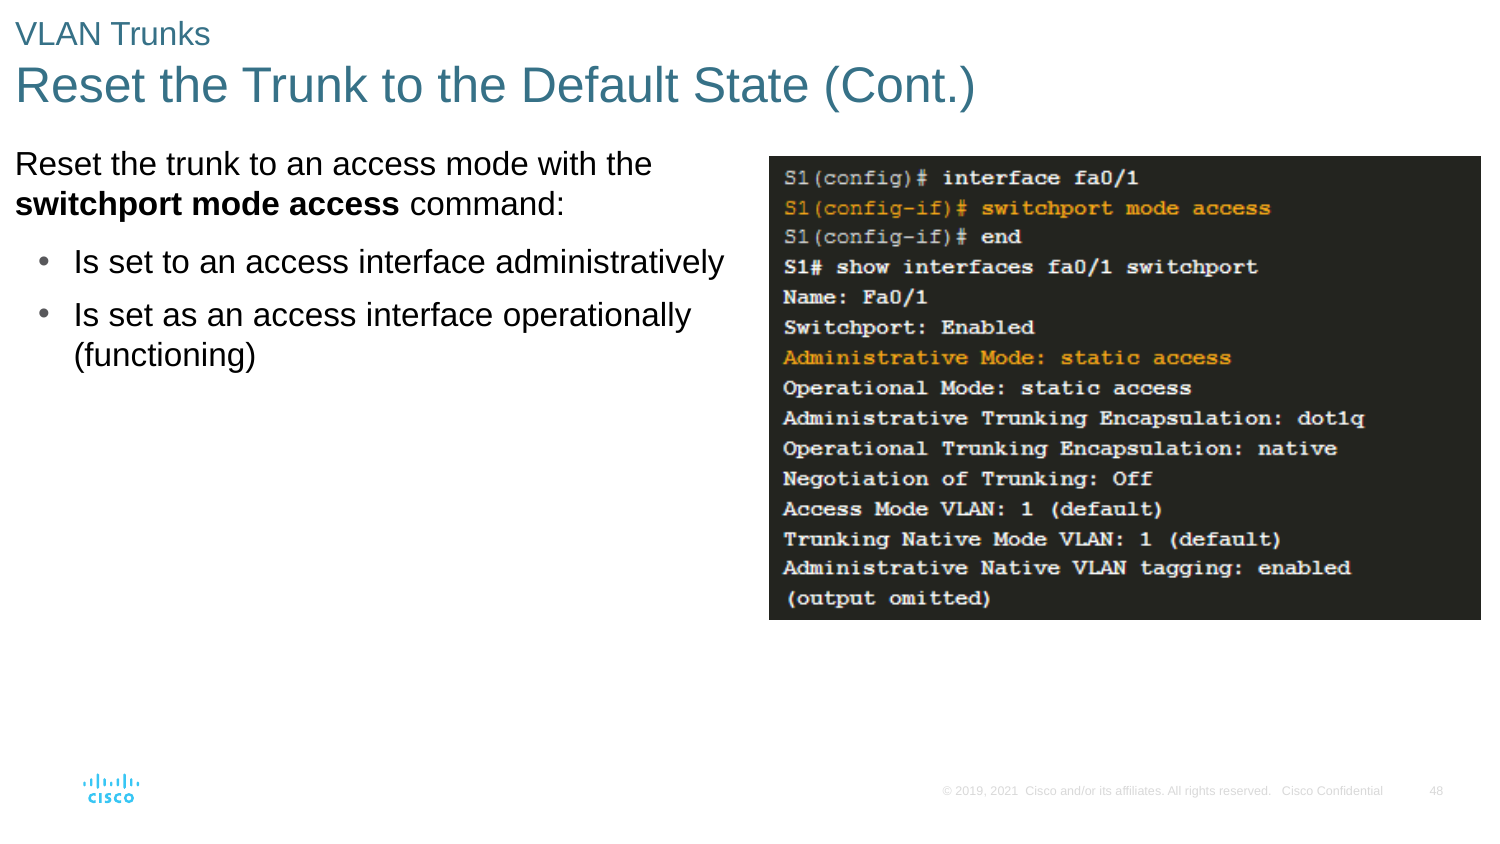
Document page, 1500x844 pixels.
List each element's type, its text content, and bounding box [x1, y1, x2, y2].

list Reset the trunk to an access mode with the switchport mode access command: Is set to an access interface administratively Is set as an access interface operationally (functioning) [0, 134, 765, 758]
title VLAN Trunks Reset the Trunk to the Default State (Cont.) [0, 0, 1500, 125]
picture [769, 156, 1481, 620]
